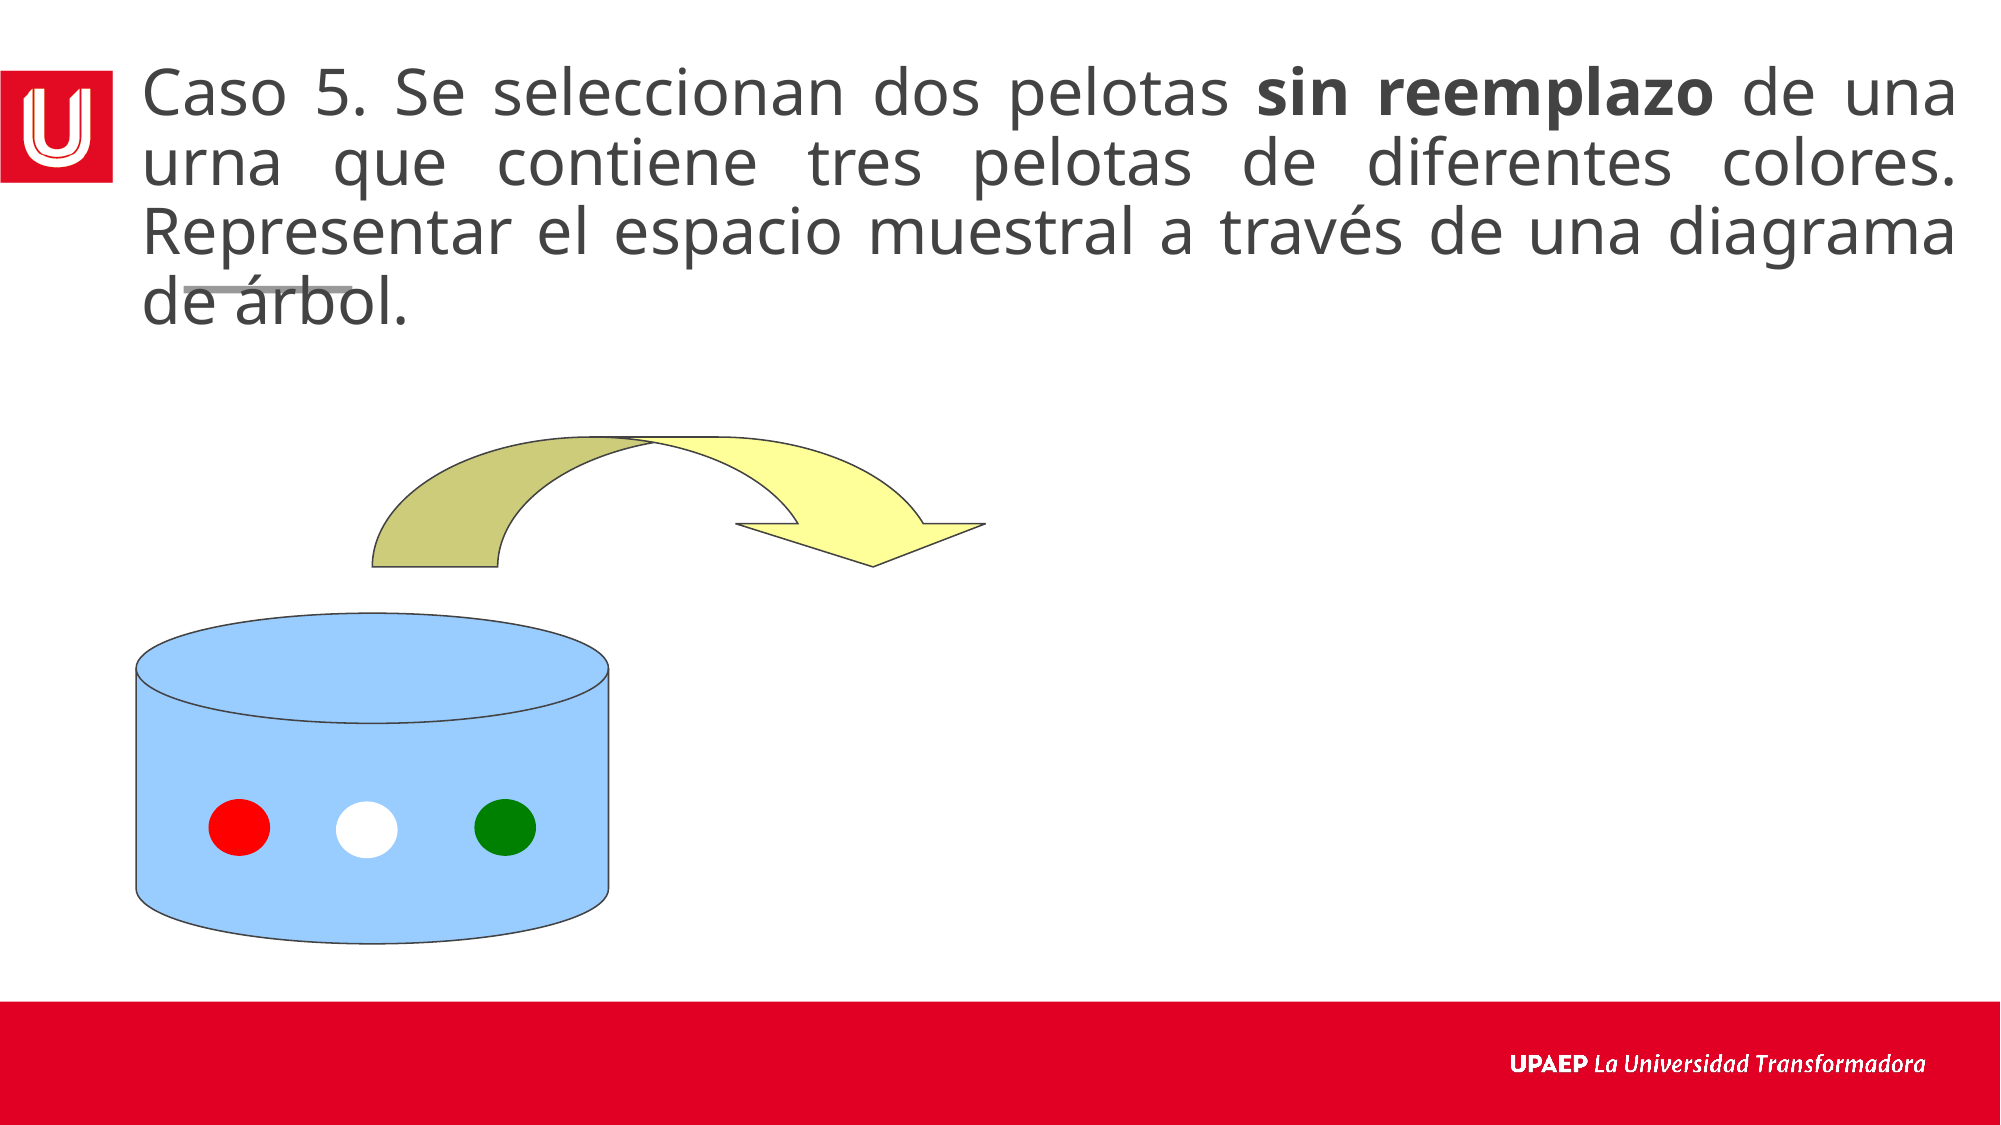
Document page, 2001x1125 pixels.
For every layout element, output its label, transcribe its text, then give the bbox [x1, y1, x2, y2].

text_box [474, 799, 537, 856]
picture [1509, 1047, 1926, 1080]
text_box [335, 801, 398, 859]
text_box [372, 436, 986, 567]
text_box [208, 799, 271, 856]
text_box [136, 613, 609, 944]
picture [0, 70, 113, 183]
title Caso 5. Se seleccionan dos pelotas sin reemplazo de una urna que contiene tres pelotas de diferentes colores. Representar el espacio muestral a través de una diagrama de árbol. [126, 52, 1974, 348]
